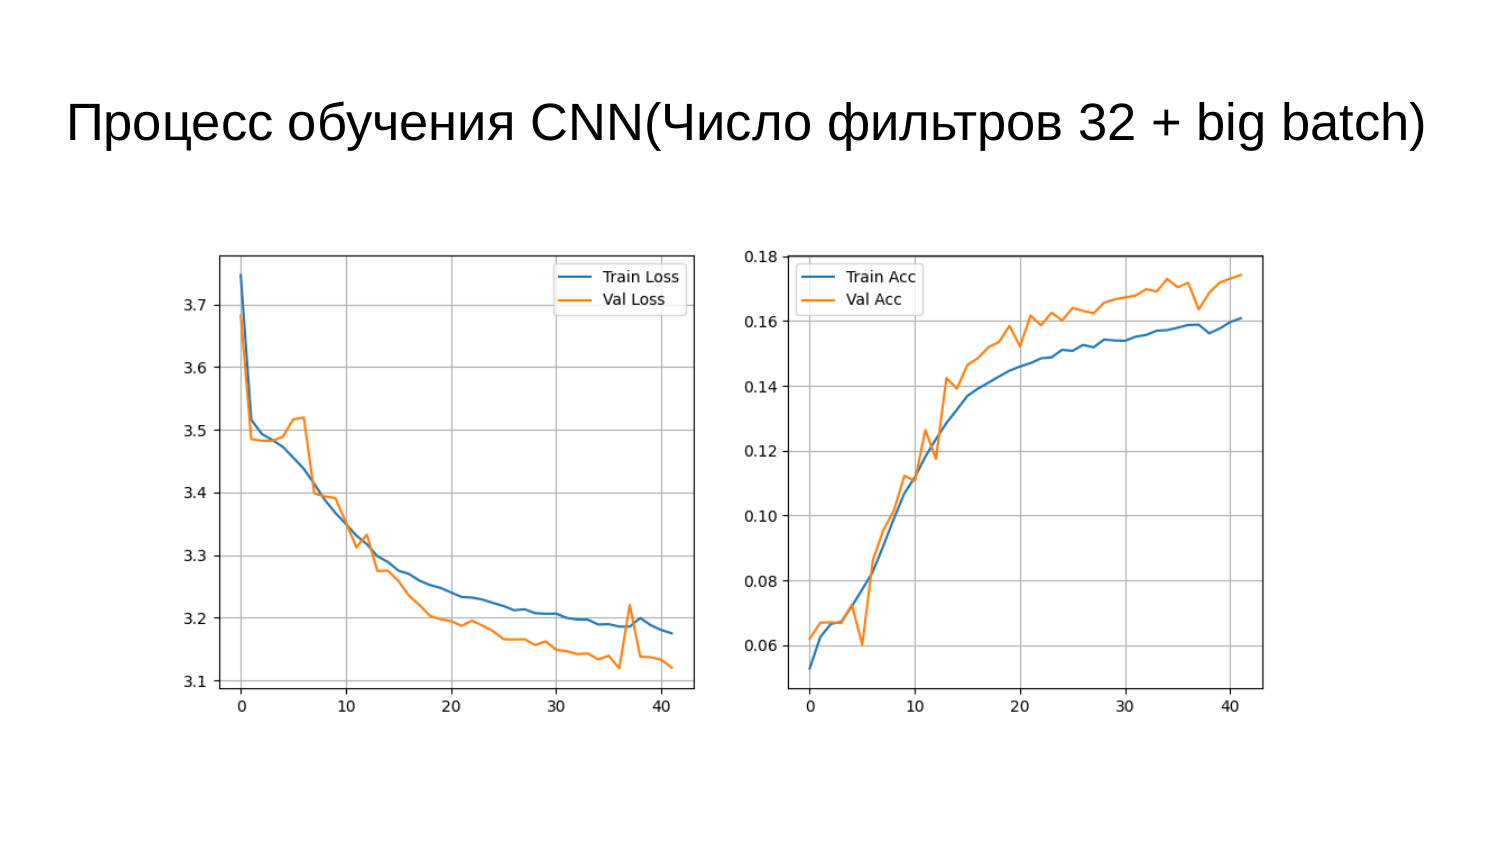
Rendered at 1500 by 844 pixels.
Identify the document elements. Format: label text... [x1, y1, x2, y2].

picture [50, 188, 1397, 750]
title Процесс обучения CNN(Число фильтров 32 + big batch) [51, 72, 1449, 167]
